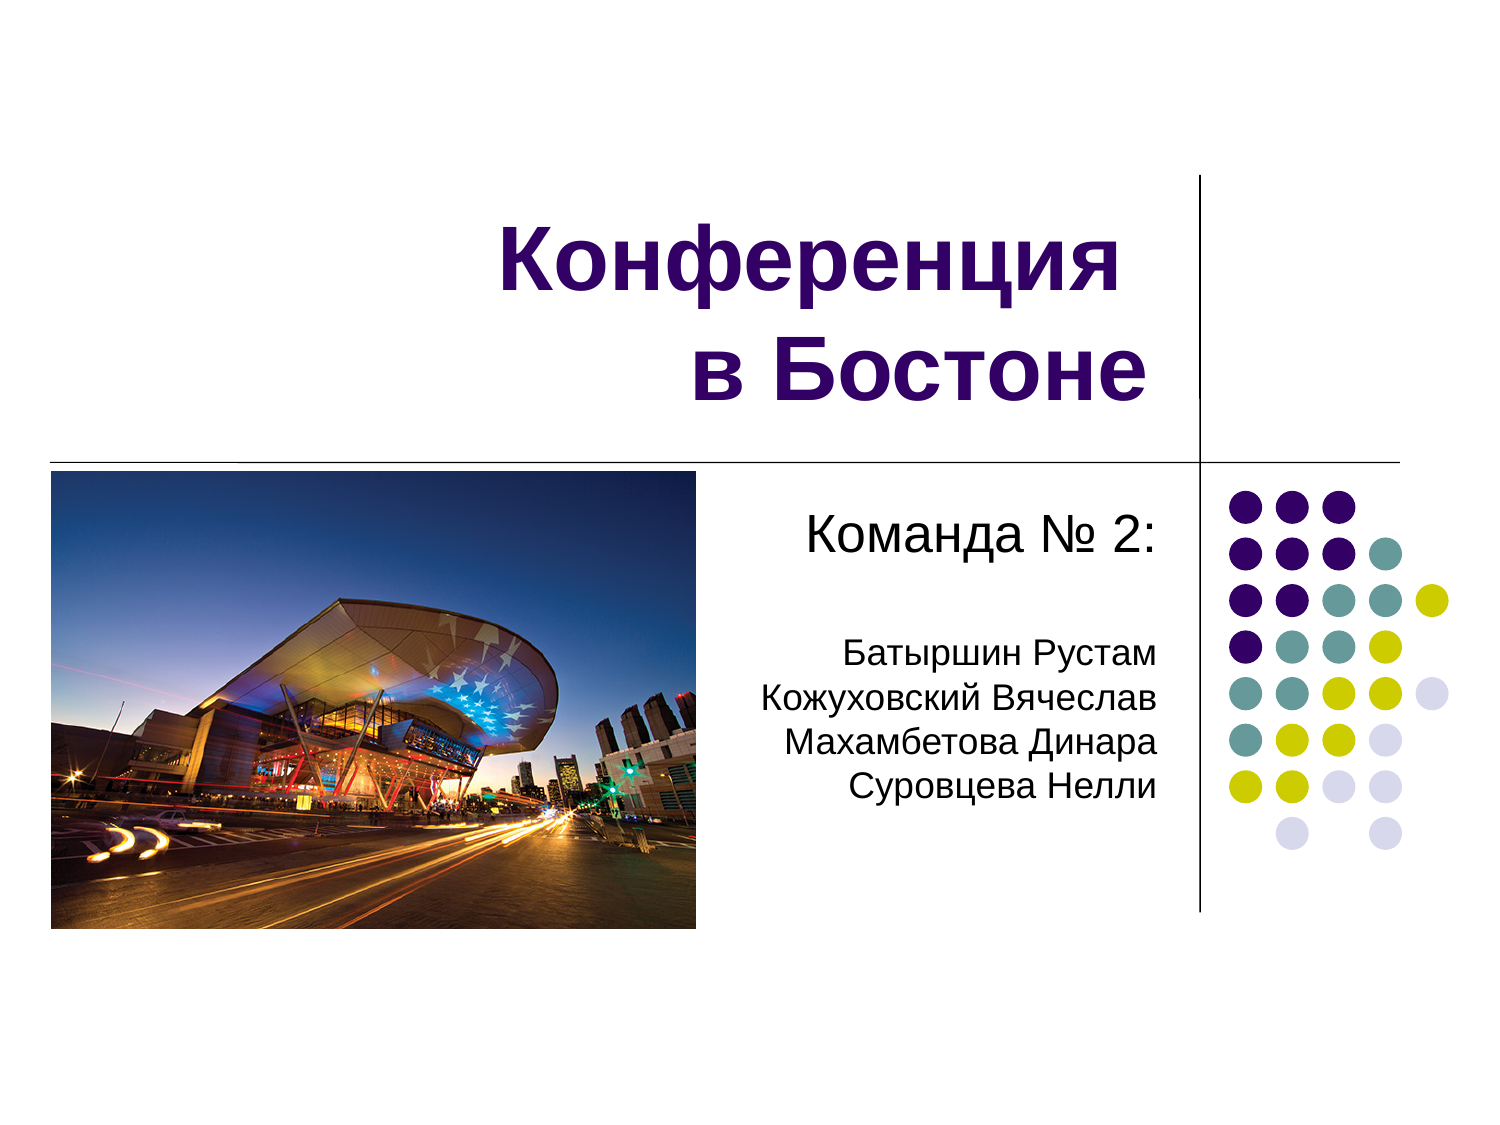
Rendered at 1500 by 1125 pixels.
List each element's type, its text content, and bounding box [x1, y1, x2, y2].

title Конференция в Бостоне [51, 76, 1165, 427]
picture [51, 470, 696, 929]
subtitle Команда № 2: Батыршин Рустам Кожуховский Вячеслав Махамбетова Динара Суровцева Нелли [700, 491, 1173, 880]
